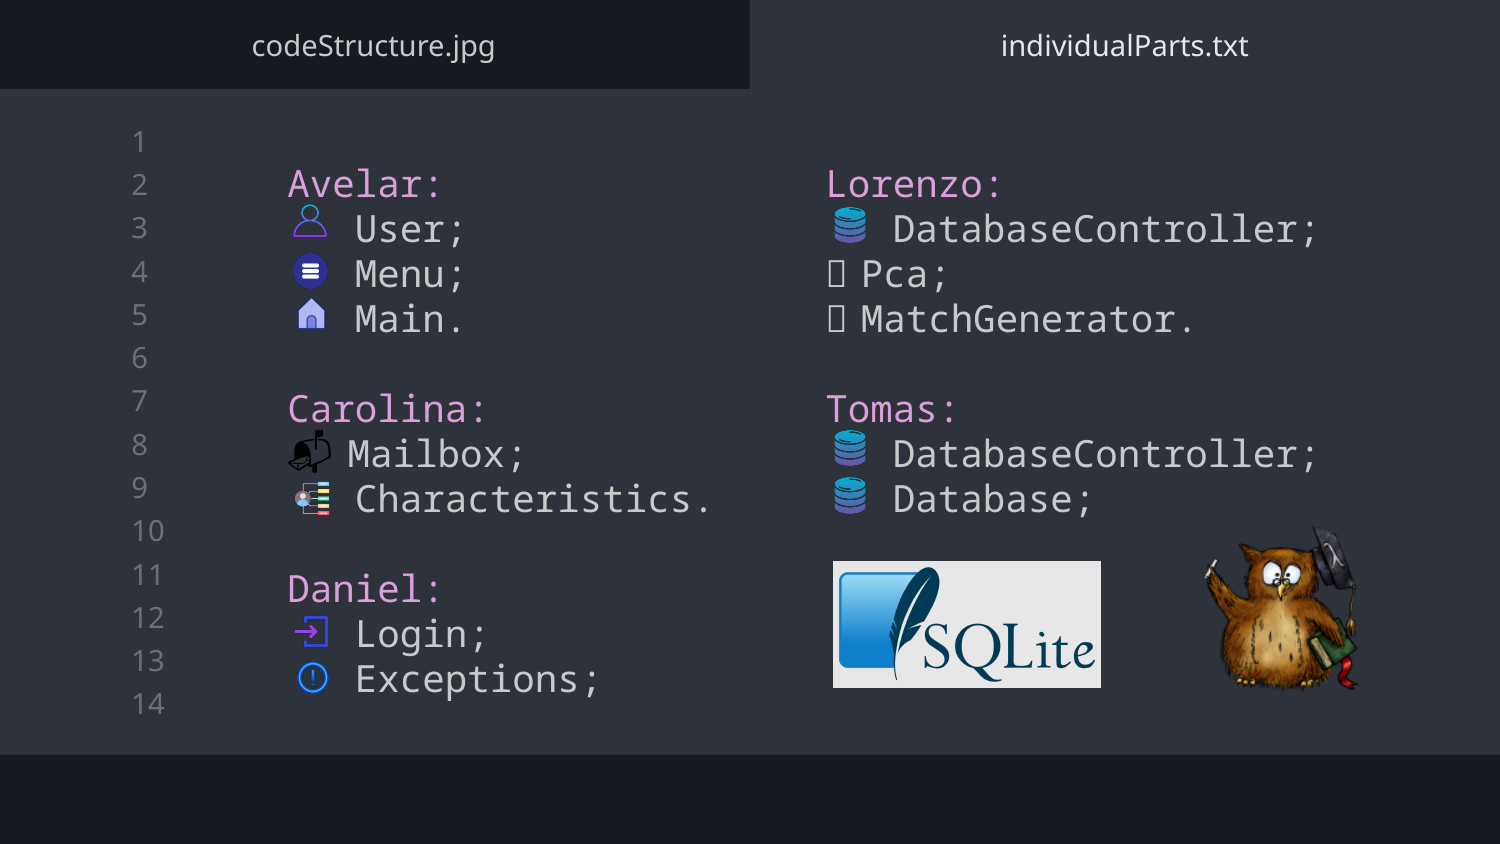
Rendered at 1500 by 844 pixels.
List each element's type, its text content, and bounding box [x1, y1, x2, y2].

picture [295, 297, 328, 330]
subtitle individualParts.txt [750, 15, 1500, 74]
picture [832, 207, 869, 243]
picture [292, 203, 328, 239]
subtitle codeStructure.jpg [0, 15, 749, 74]
picture [295, 615, 328, 648]
picture [294, 481, 330, 517]
picture [832, 430, 869, 467]
picture [297, 661, 330, 694]
picture [832, 477, 869, 514]
text_box Avelar: User; Menu; Main. Carolina: 📬 Mailbox; Characteristics. Daniel: Login; Exceptions; [272, 152, 749, 844]
text_box Lorenzo: DatabaseController; ➗ Pca; ➗ MatchGenerator. Tomas: DatabaseController; Database; [810, 152, 1407, 527]
picture [832, 560, 1102, 689]
picture [292, 253, 329, 289]
picture [1204, 525, 1361, 694]
